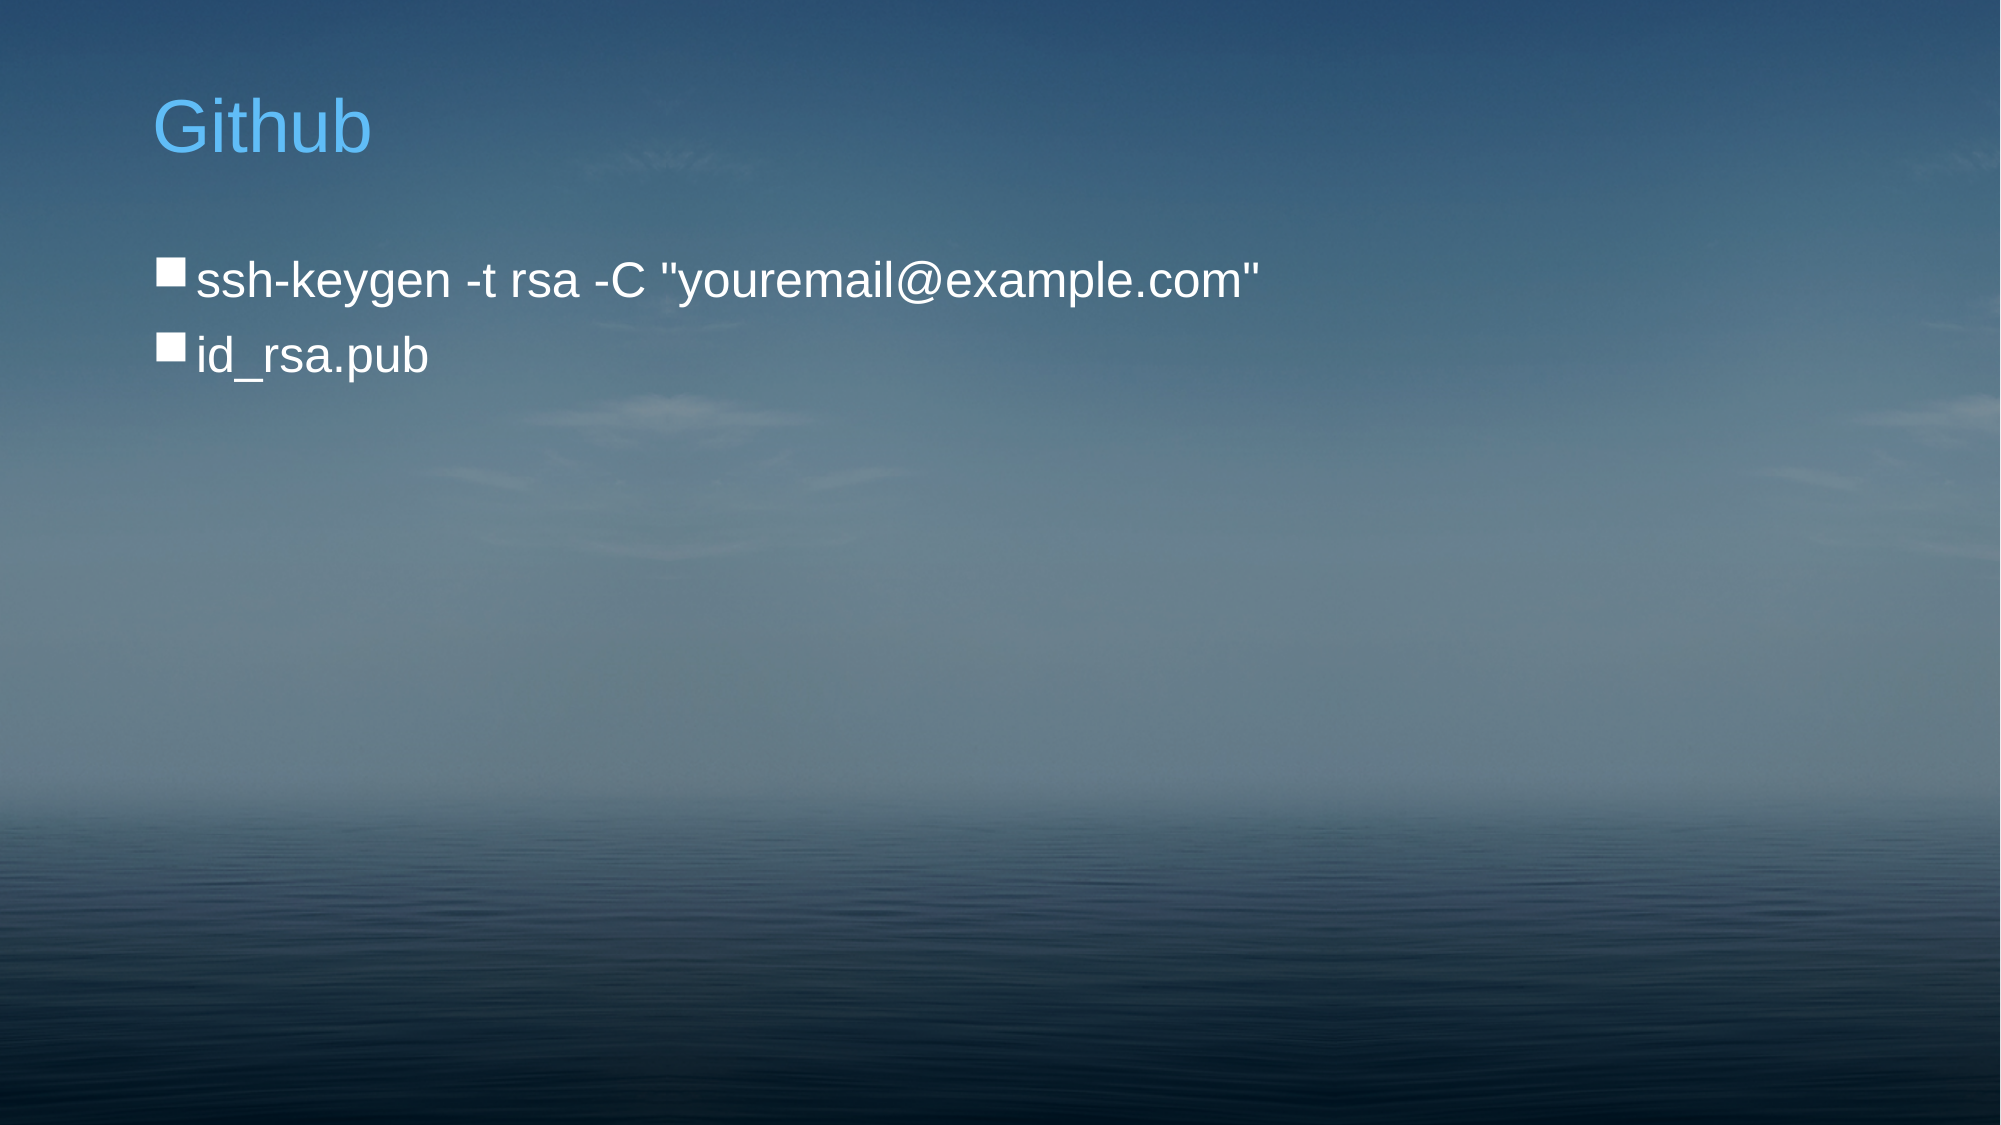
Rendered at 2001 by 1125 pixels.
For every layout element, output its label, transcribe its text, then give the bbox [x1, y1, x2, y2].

title Github [137, 59, 1863, 197]
list ssh-keygen -t rsa -C "youremail@example.com" id_rsa.pub [137, 246, 1863, 1014]
picture [0, 0, 2001, 1125]
